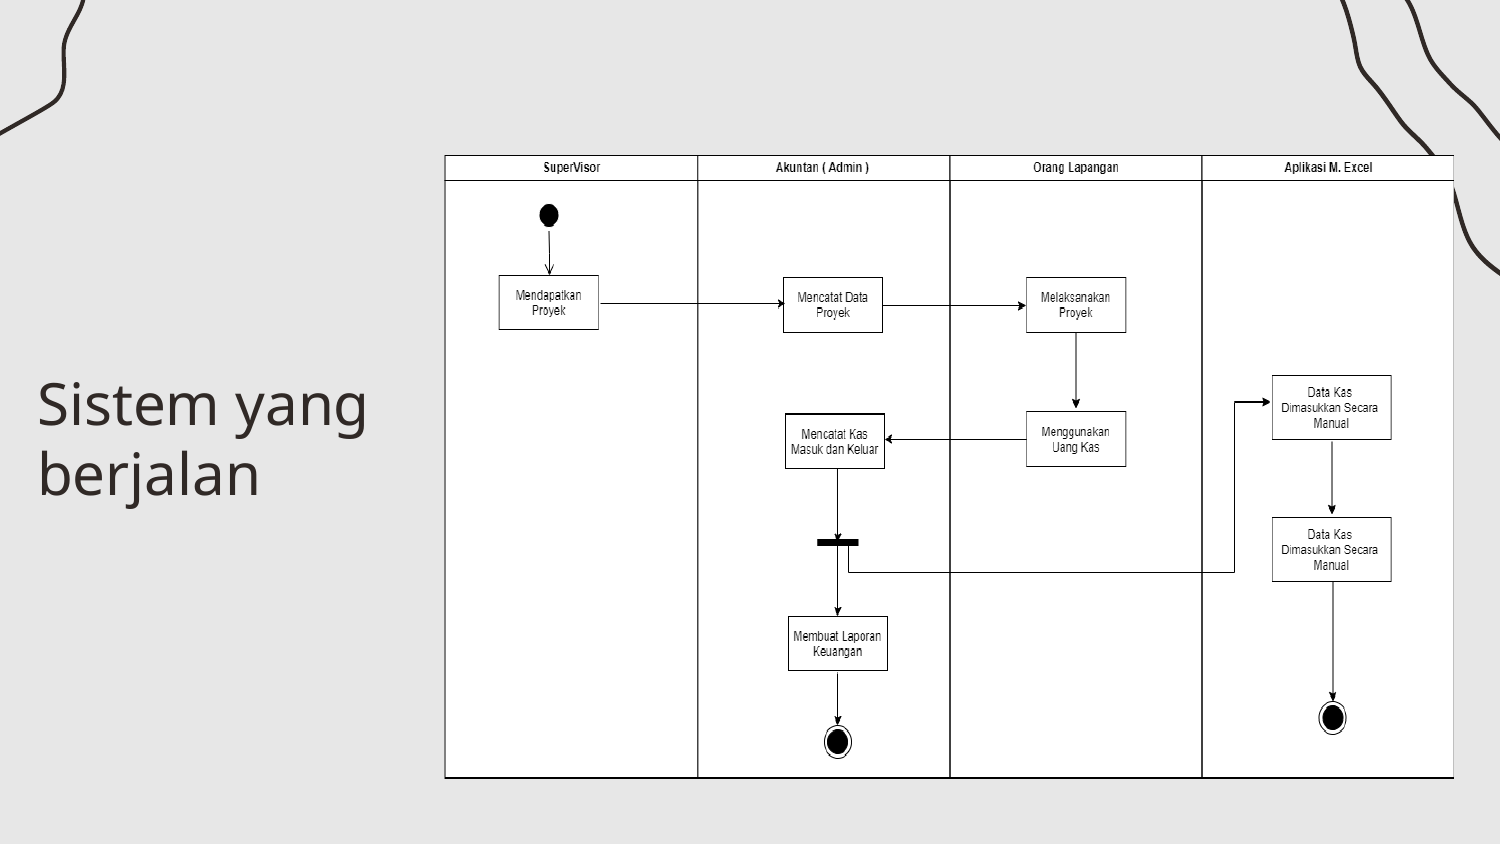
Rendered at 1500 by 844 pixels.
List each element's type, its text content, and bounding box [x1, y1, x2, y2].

title Sistem yang berjalan [22, 390, 438, 484]
picture [444, 155, 1454, 779]
